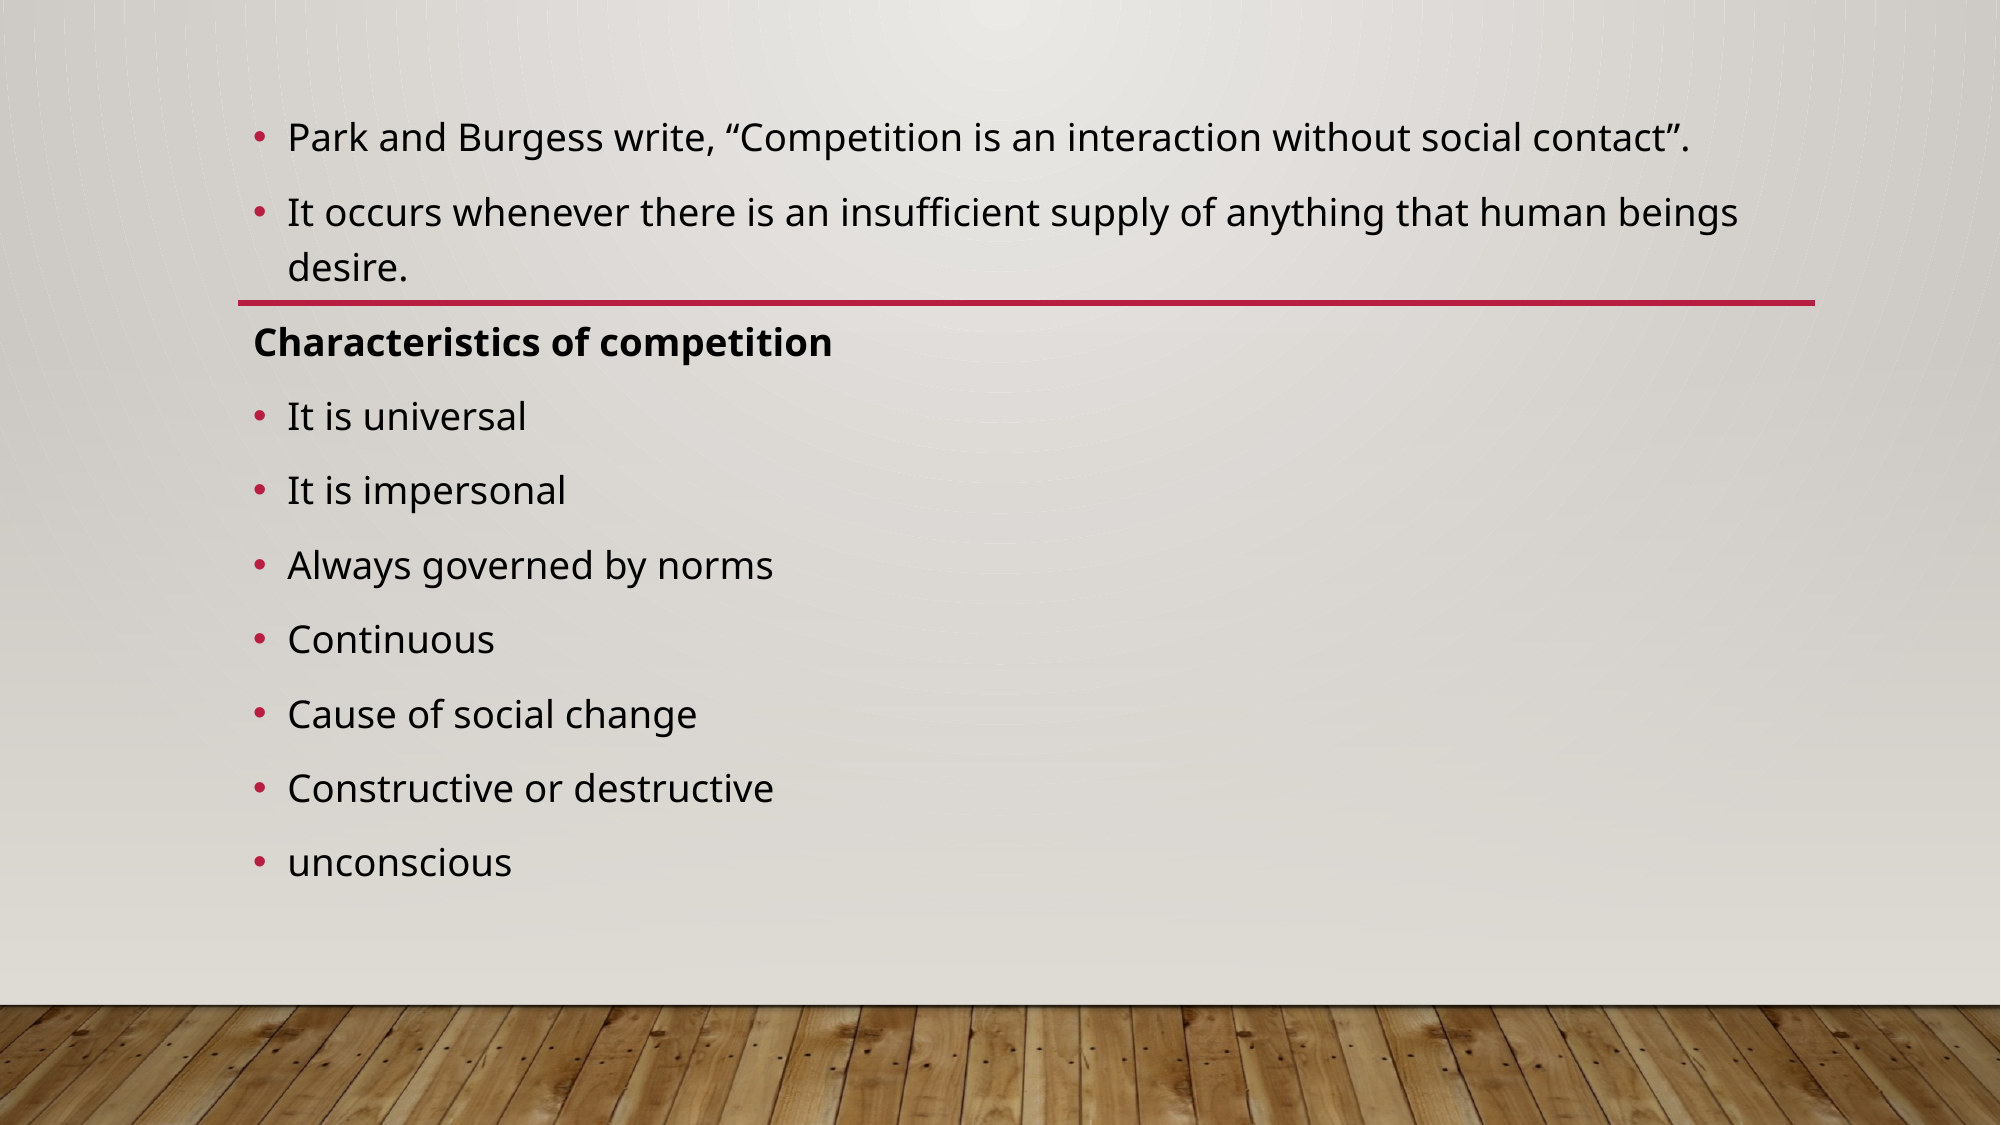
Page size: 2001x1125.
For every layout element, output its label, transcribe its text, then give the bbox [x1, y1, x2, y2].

list Park and Burgess write, “Competition is an interaction without social contact”. It occurs whenever there is an insufficient supply of anything that human beings desire. Characteristics of competition It is universal It is impersonal Always governed by norms Continuous Cause of social change Constructive or destructive unconscious [238, 96, 1814, 897]
picture [0, 1005, 2000, 1125]
